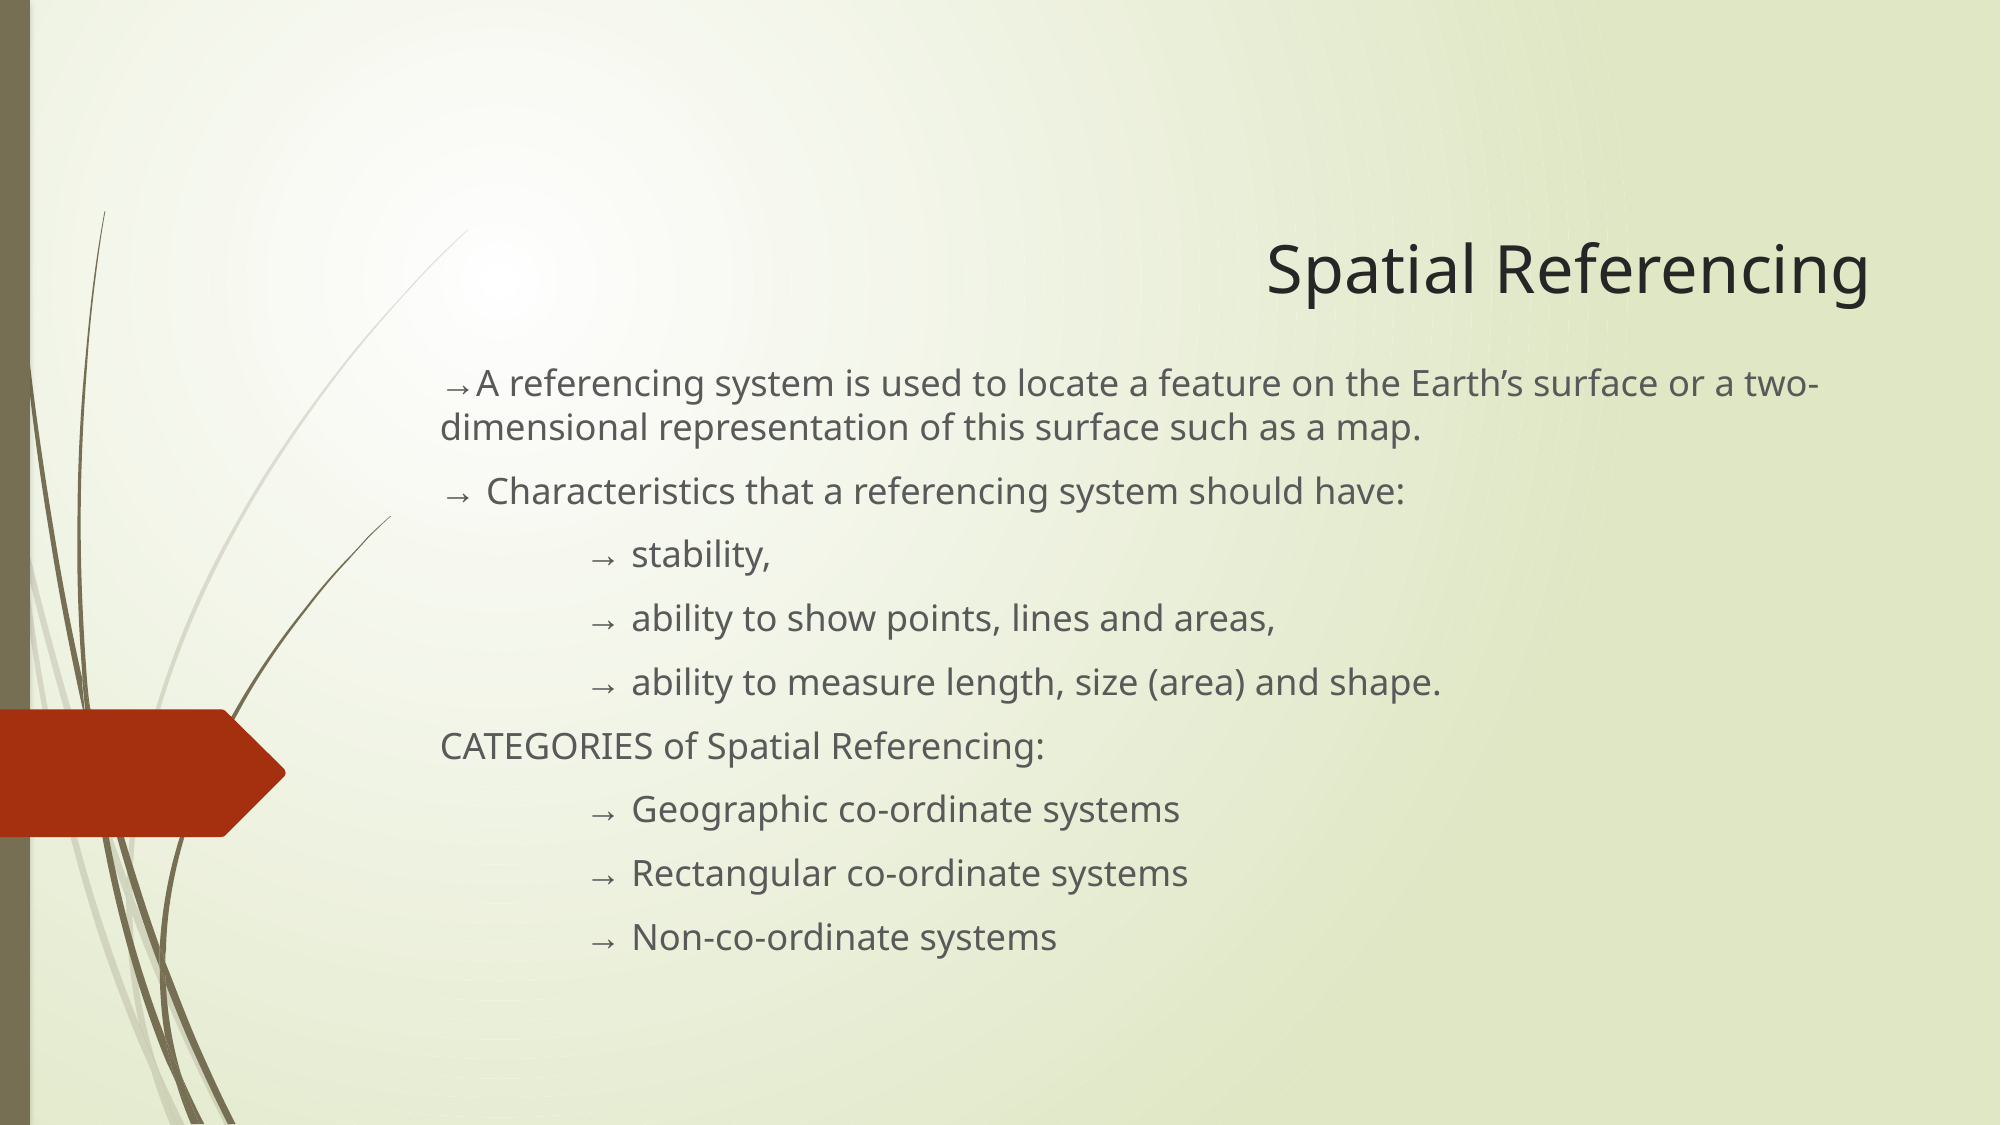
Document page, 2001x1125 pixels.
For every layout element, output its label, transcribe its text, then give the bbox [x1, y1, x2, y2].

subtitle →A referencing system is used to locate a feature on the Earth’s surface or a two-dimensional representation of this surface such as a map. → Characteristics that a referencing system should have: → stability, → ability to show points, lines and areas, → ability to measure length, size (area) and shape. CATEGORIES of Spatial Referencing: → Geographic co-ordinate systems → Rectangular co-ordinate systems → Non-co-ordinate systems [424, 352, 1888, 969]
title Spatial Referencing [424, 160, 1888, 315]
